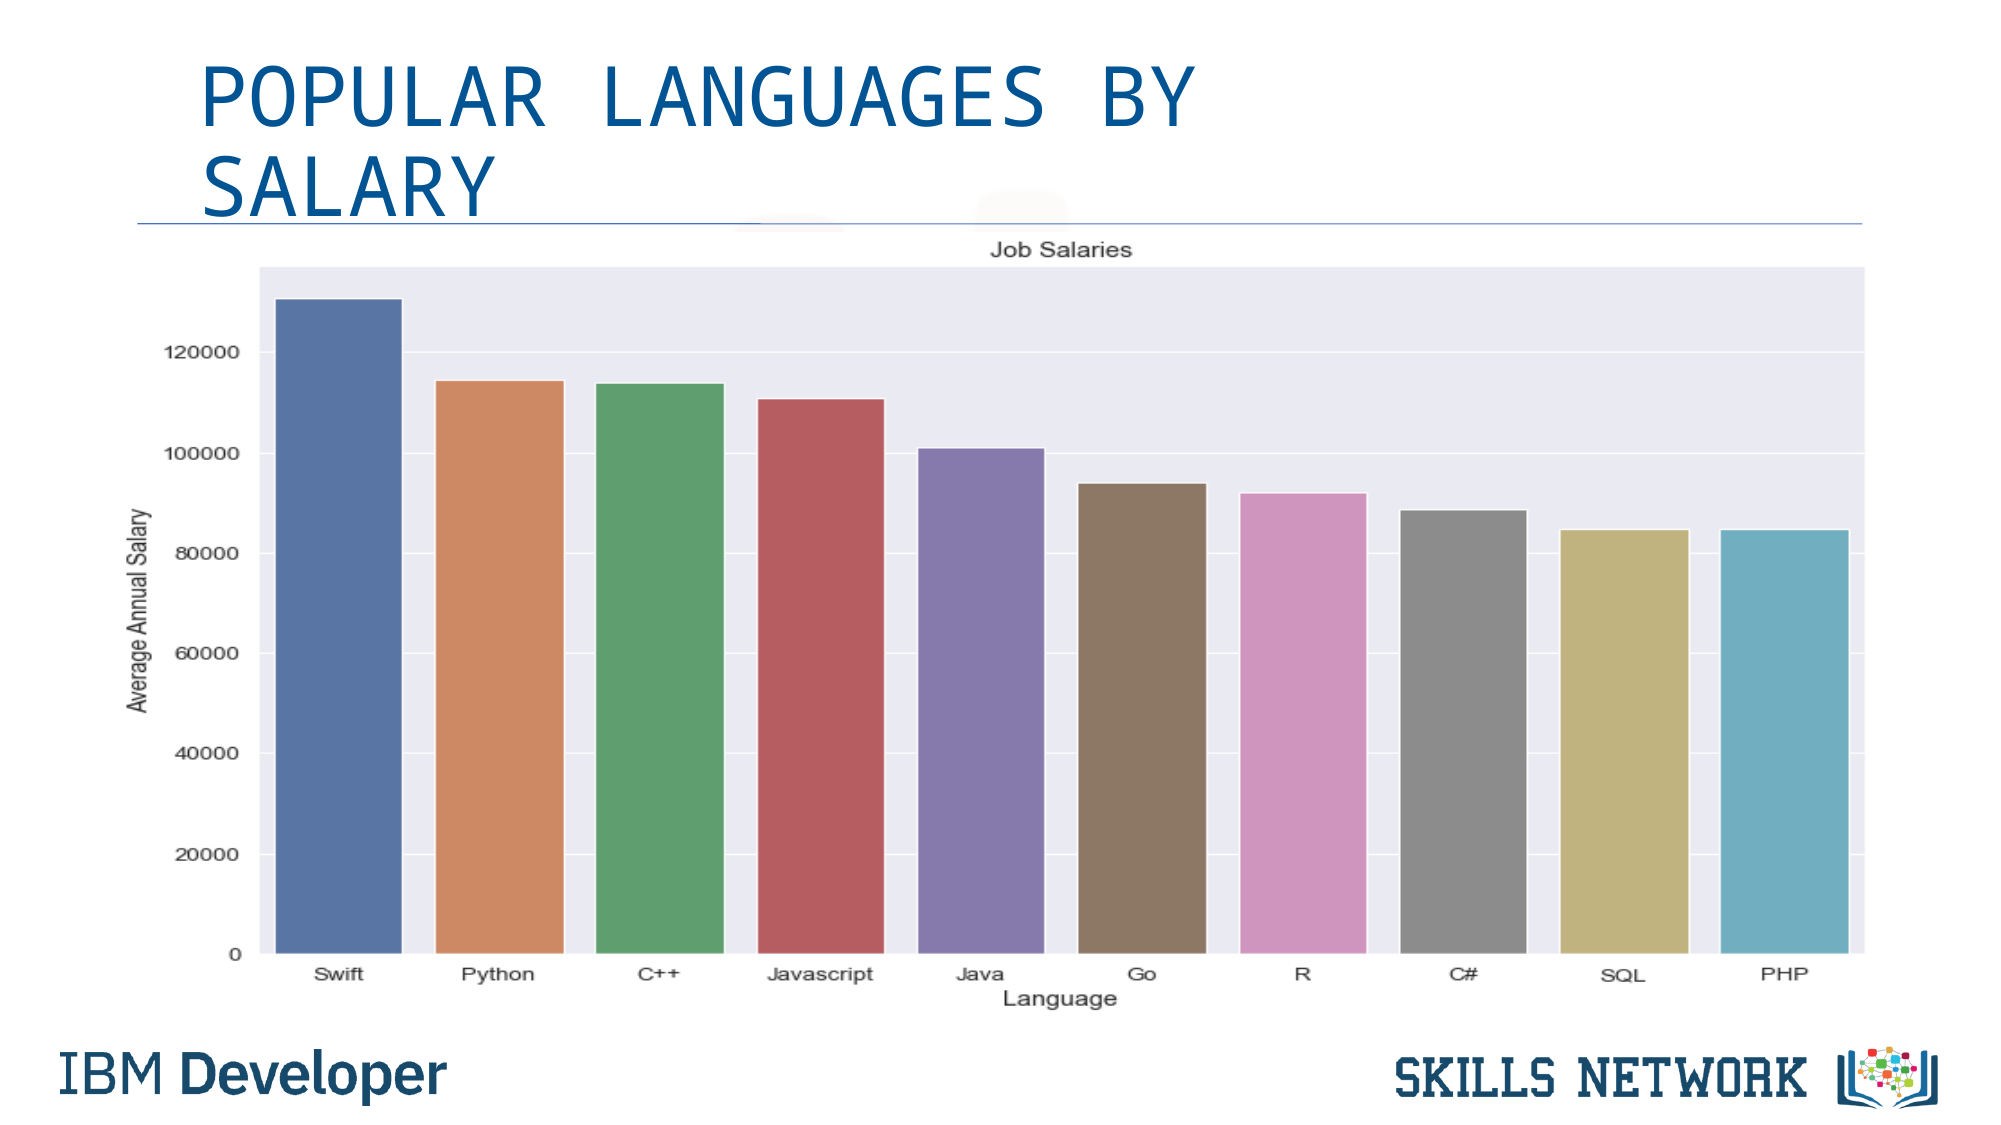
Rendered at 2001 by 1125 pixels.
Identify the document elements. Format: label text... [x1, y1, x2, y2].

picture [1390, 1045, 1945, 1111]
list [116, 232, 1875, 1020]
title POPULAR LANGUAGES BY SALARY [183, 35, 1562, 232]
picture [55, 1045, 459, 1108]
